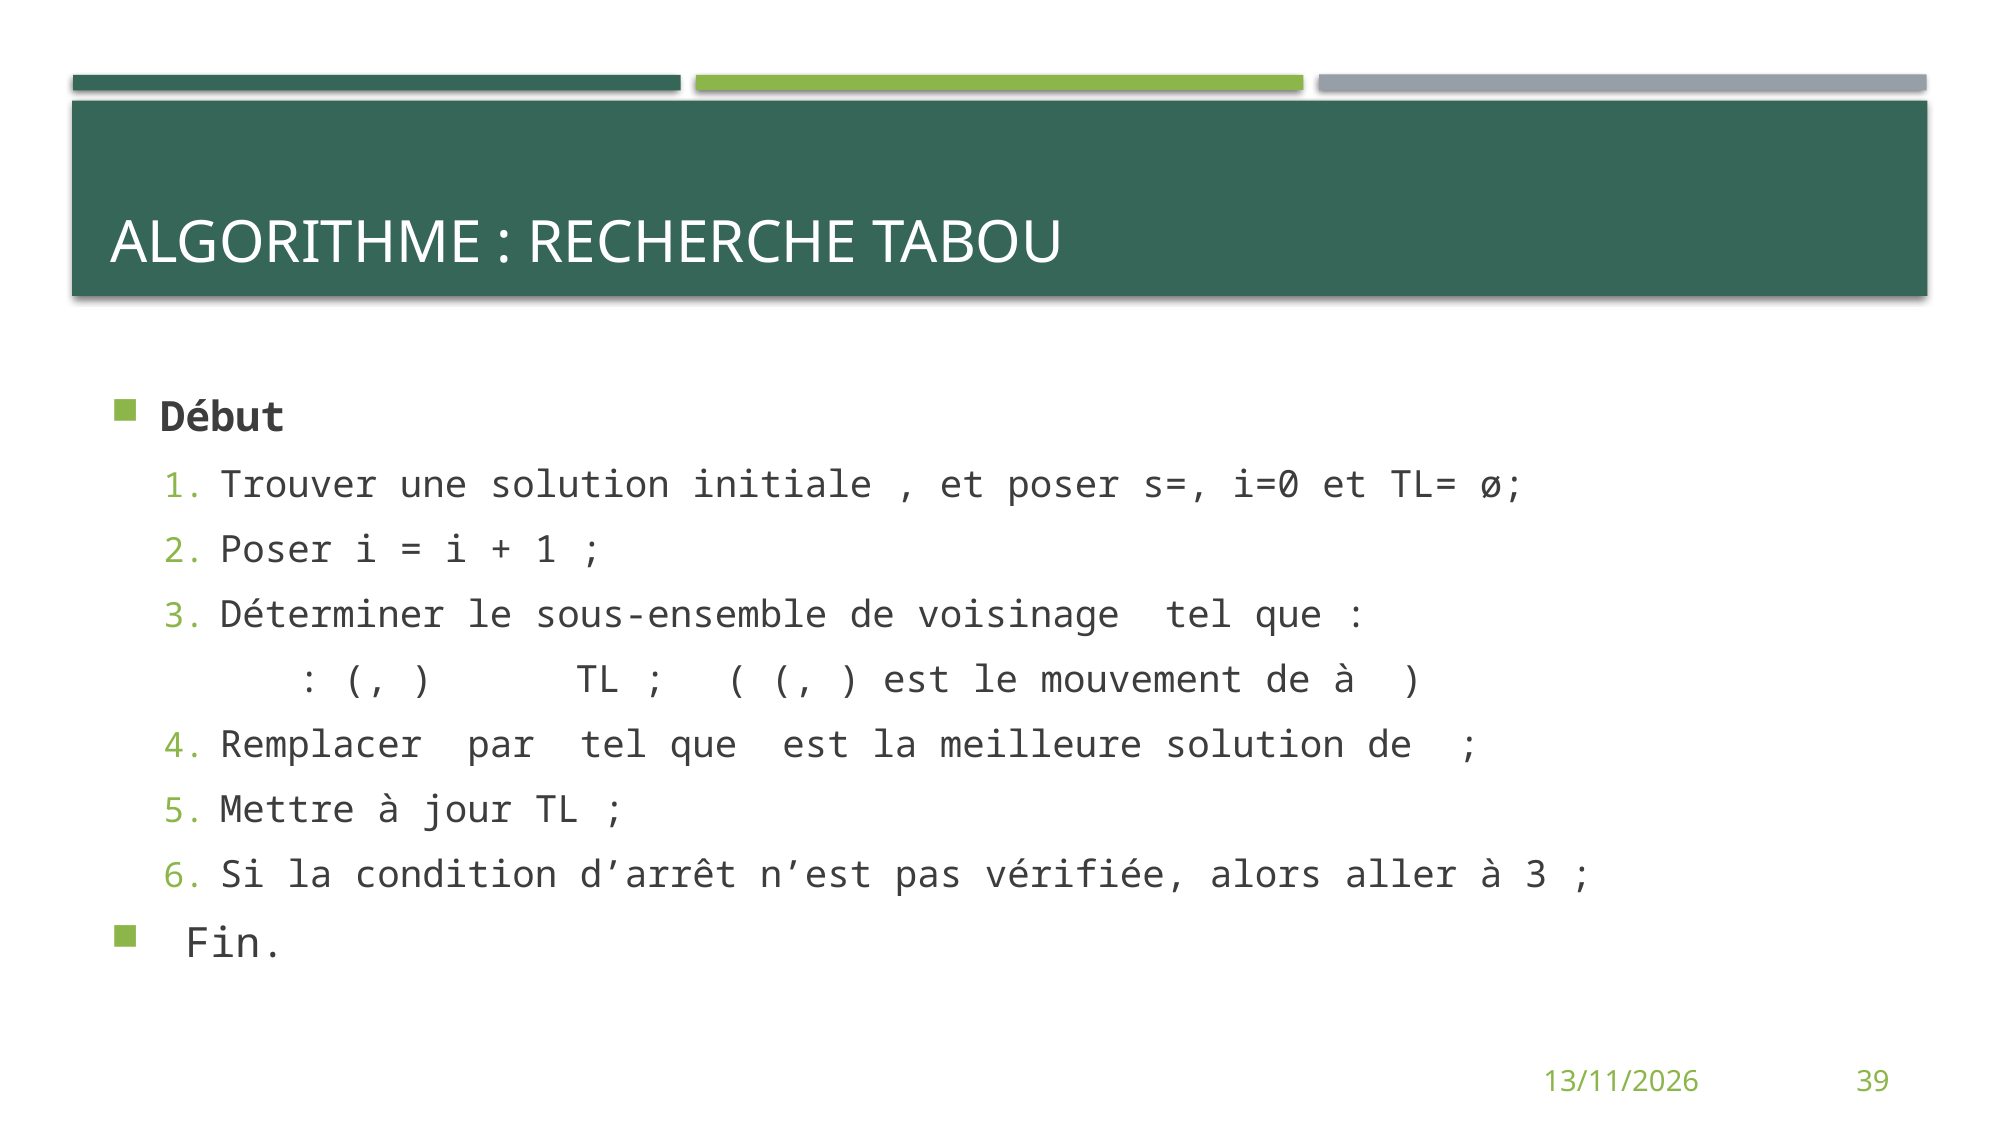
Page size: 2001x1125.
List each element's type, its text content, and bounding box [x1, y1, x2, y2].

title Algorithme : Recherche Tabou [95, 115, 1905, 282]
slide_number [1247, 1052, 1715, 1112]
slide_number 39 [1732, 1052, 1905, 1112]
